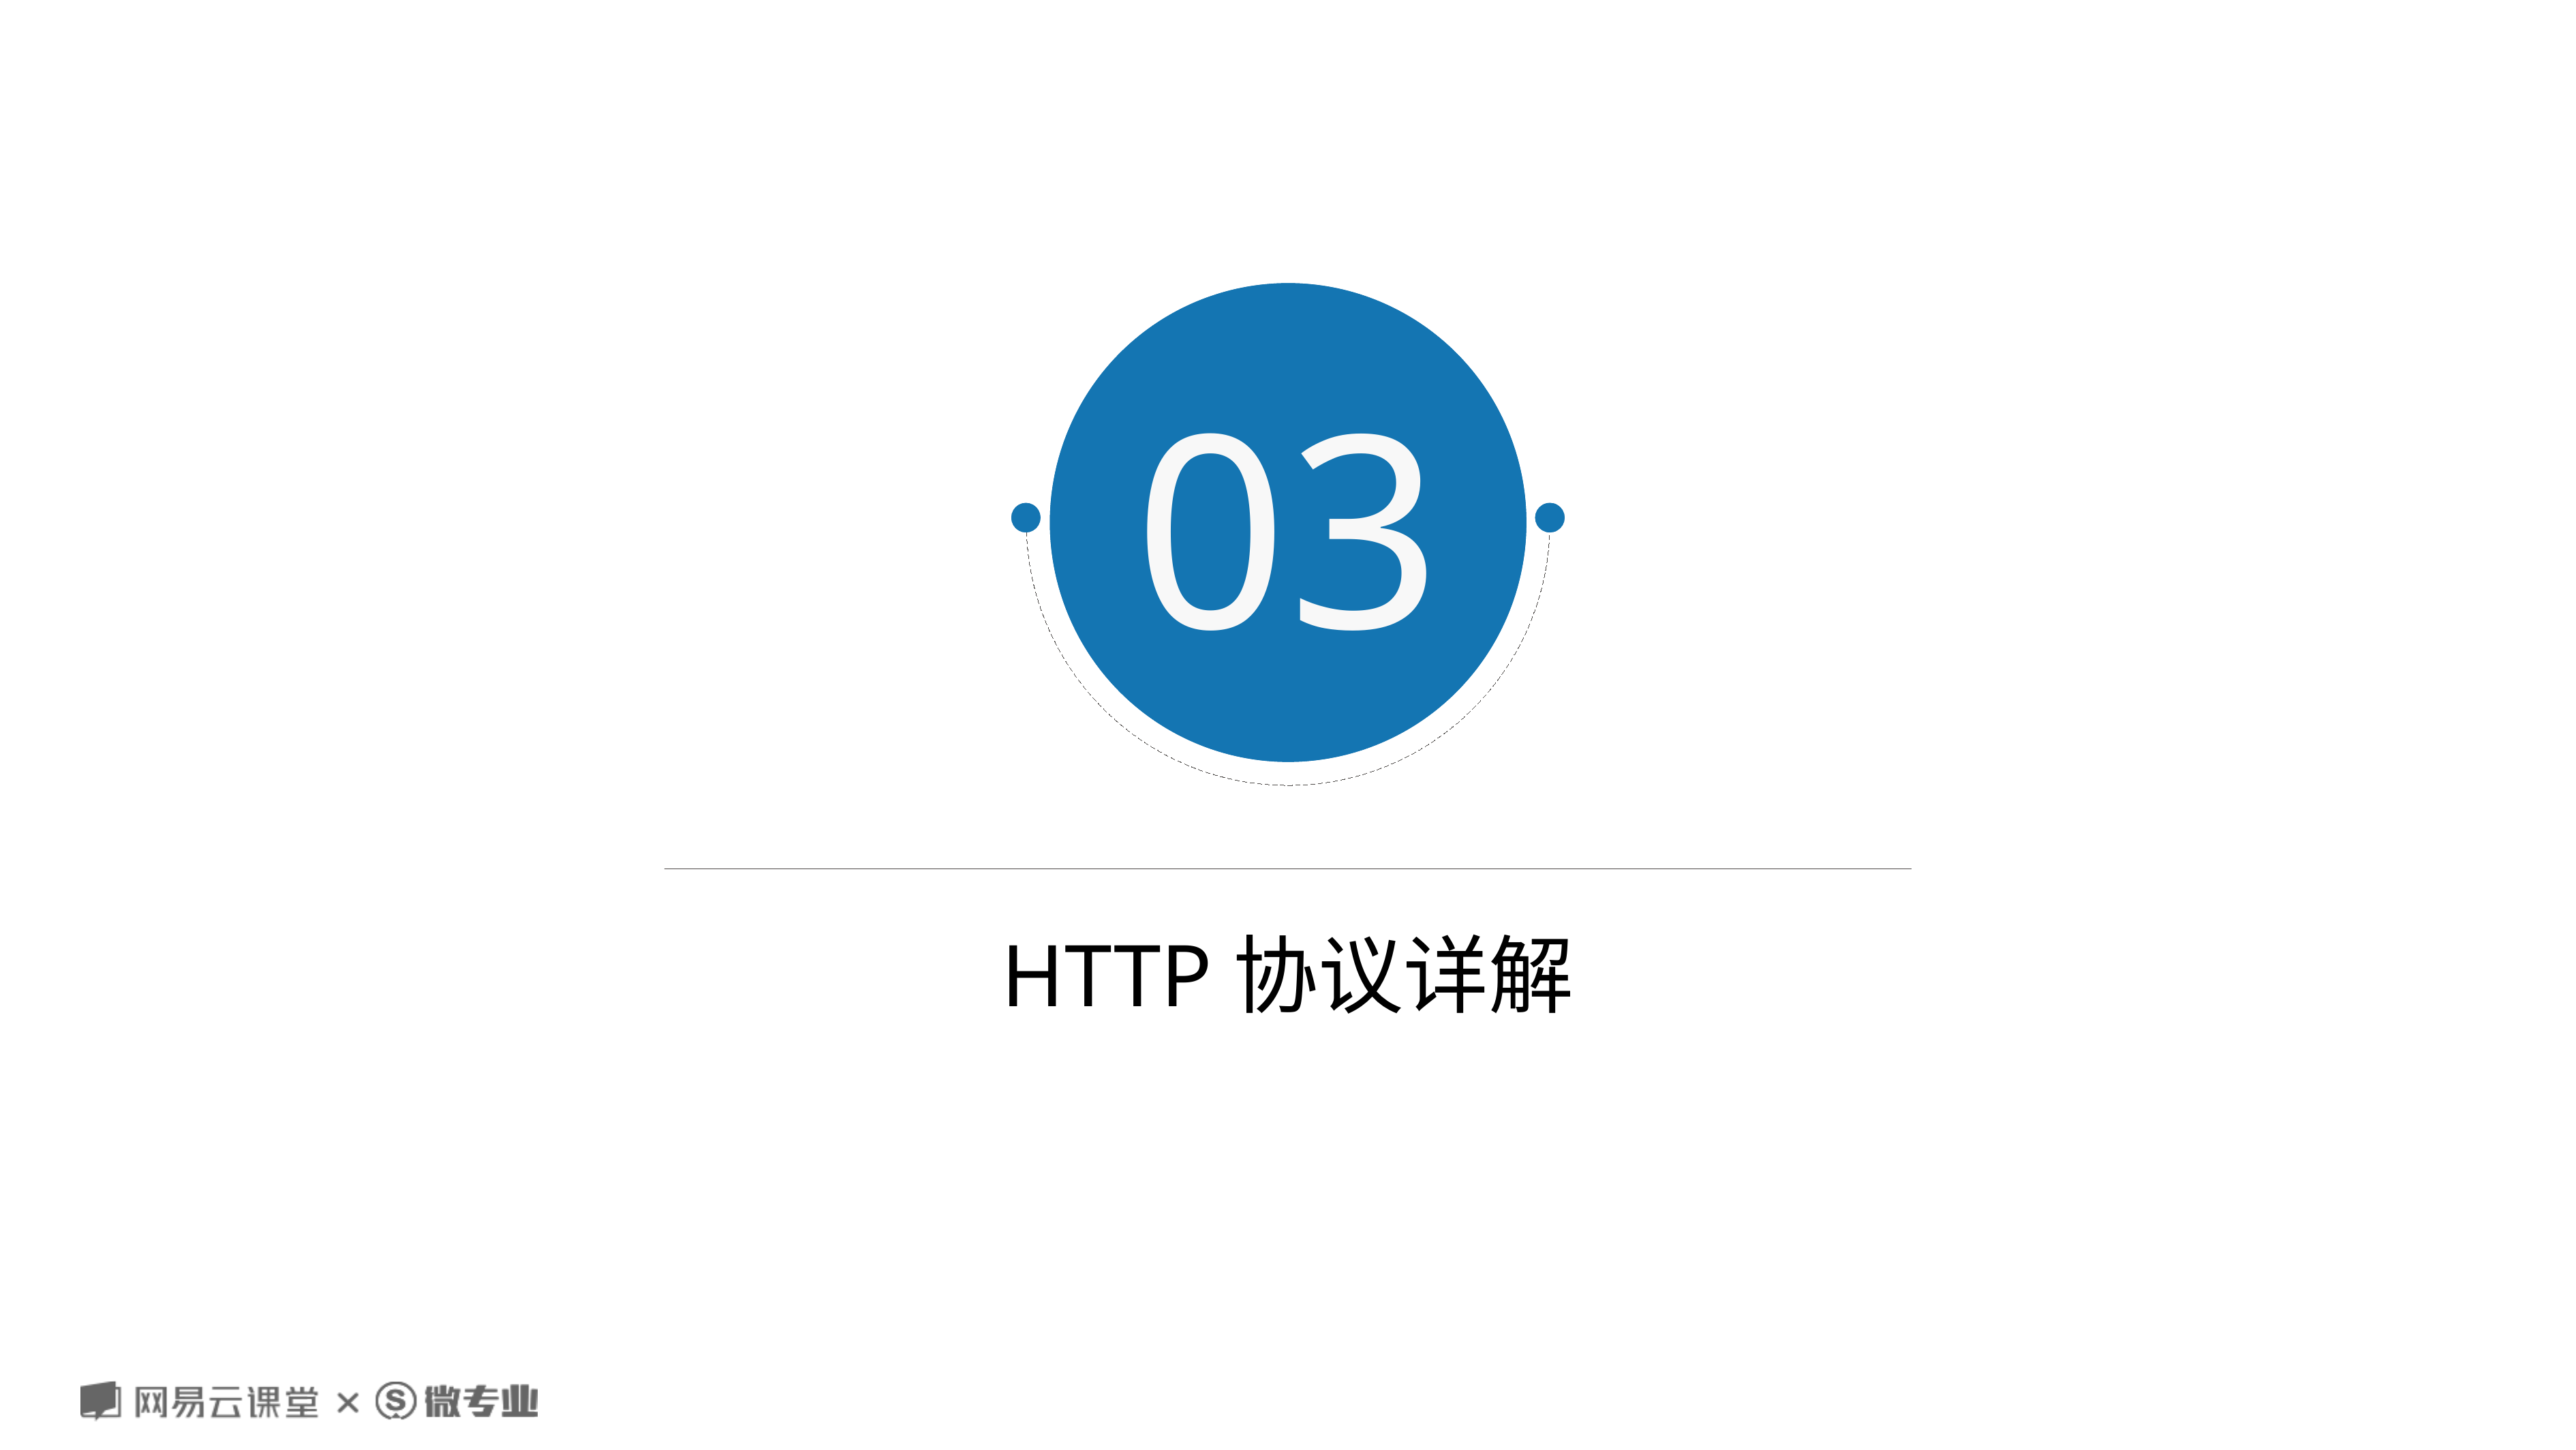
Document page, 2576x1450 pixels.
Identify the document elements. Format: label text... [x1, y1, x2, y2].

text_box [1049, 283, 1527, 522]
text_box 03 [1124, 354, 1452, 687]
text_box [1026, 520, 1550, 786]
picture [80, 1380, 538, 1421]
list HTTP协议详解 [664, 864, 1912, 869]
list HTTP协议详解 [664, 874, 1912, 1014]
text_box [1011, 502, 1041, 533]
text_box [1535, 502, 1565, 533]
